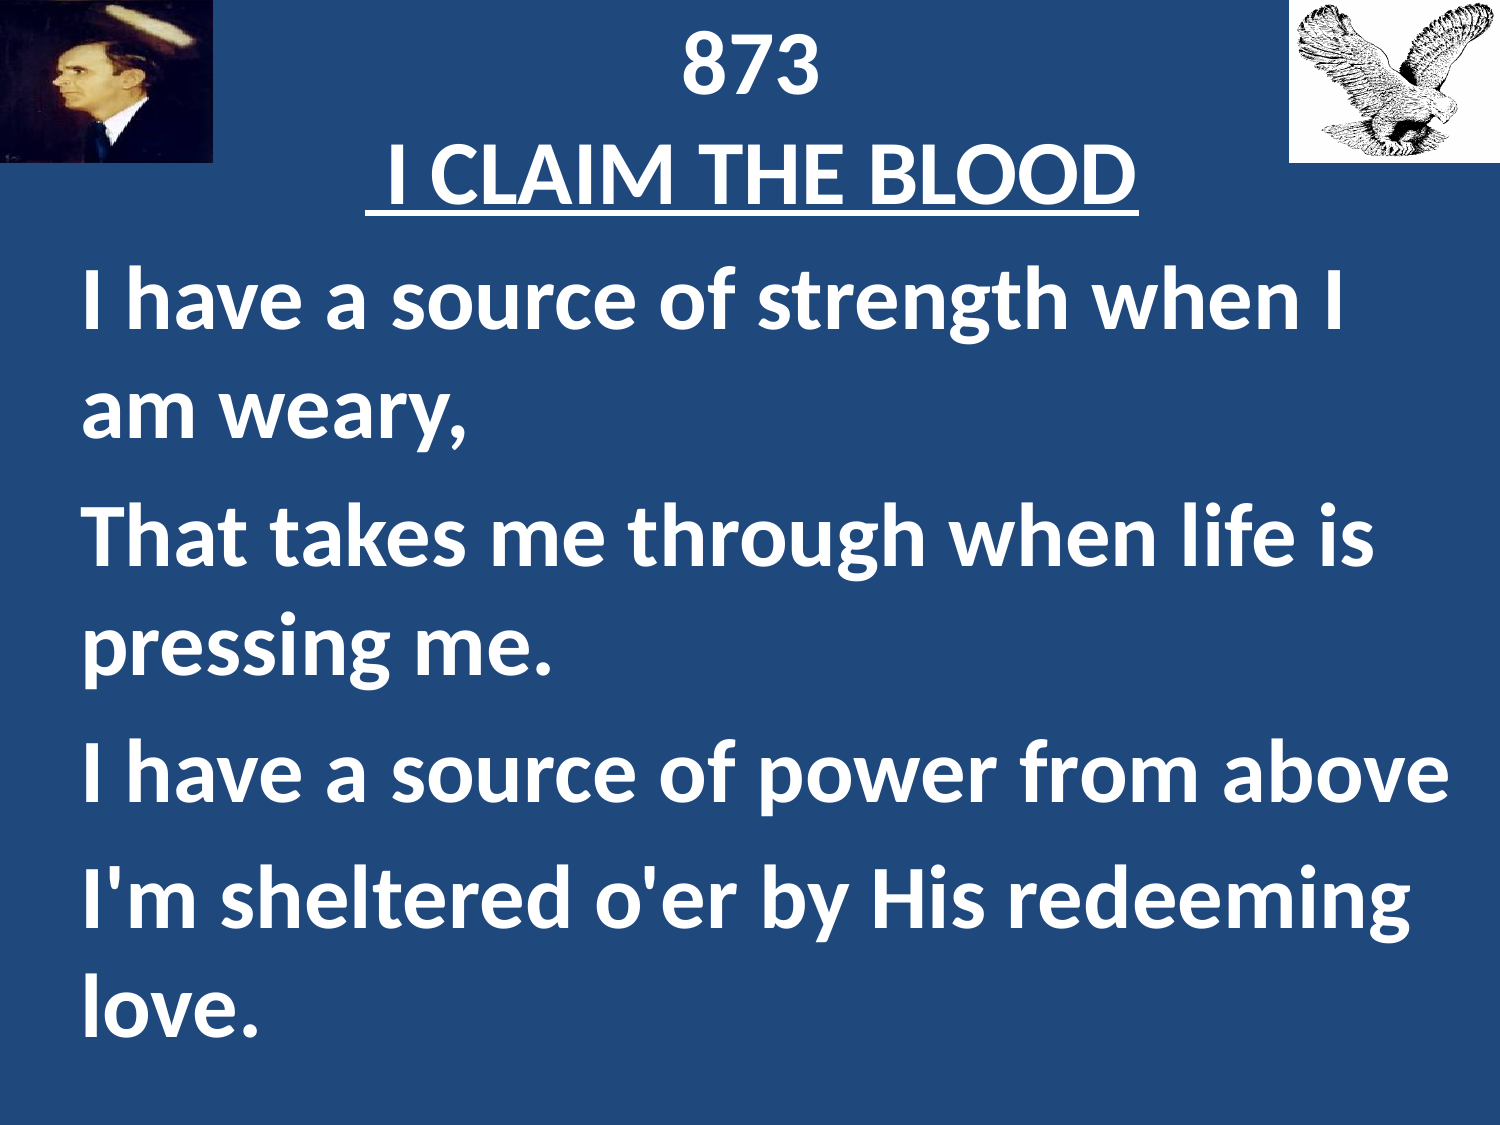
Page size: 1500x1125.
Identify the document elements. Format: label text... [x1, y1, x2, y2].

title 873 I CLAIM THE BLOOD [76, 19, 1427, 207]
list I have a source of strength when I am weary, That takes me through when life is pressing me. I have a source of power from above I'm sheltered o'er by His redeeming love. [64, 231, 1471, 1106]
picture [1288, 0, 1500, 163]
picture [0, 0, 213, 163]
